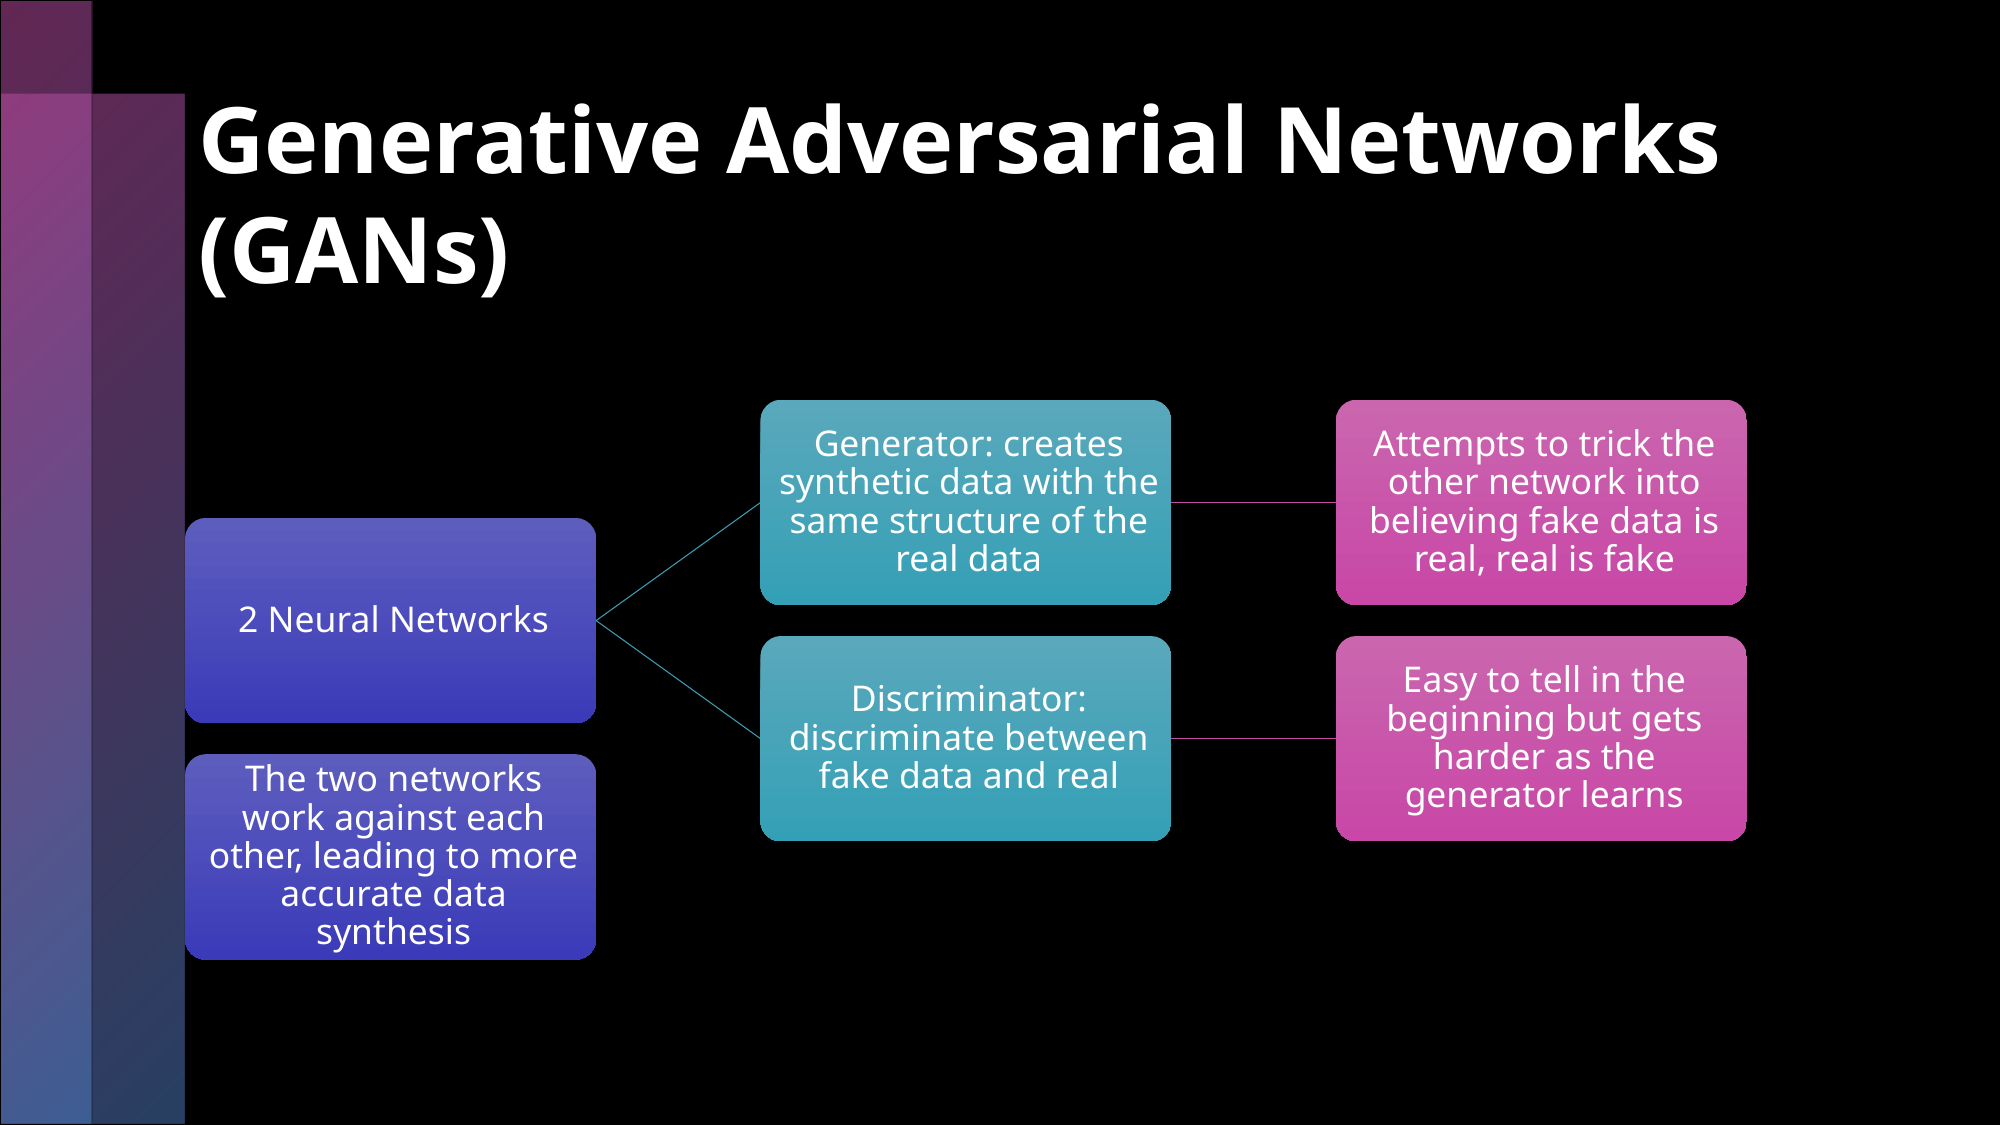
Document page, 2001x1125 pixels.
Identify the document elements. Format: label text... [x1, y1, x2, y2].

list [184, 359, 1748, 1000]
title Generative Adversarial Networks (GANs) [183, 74, 1740, 329]
